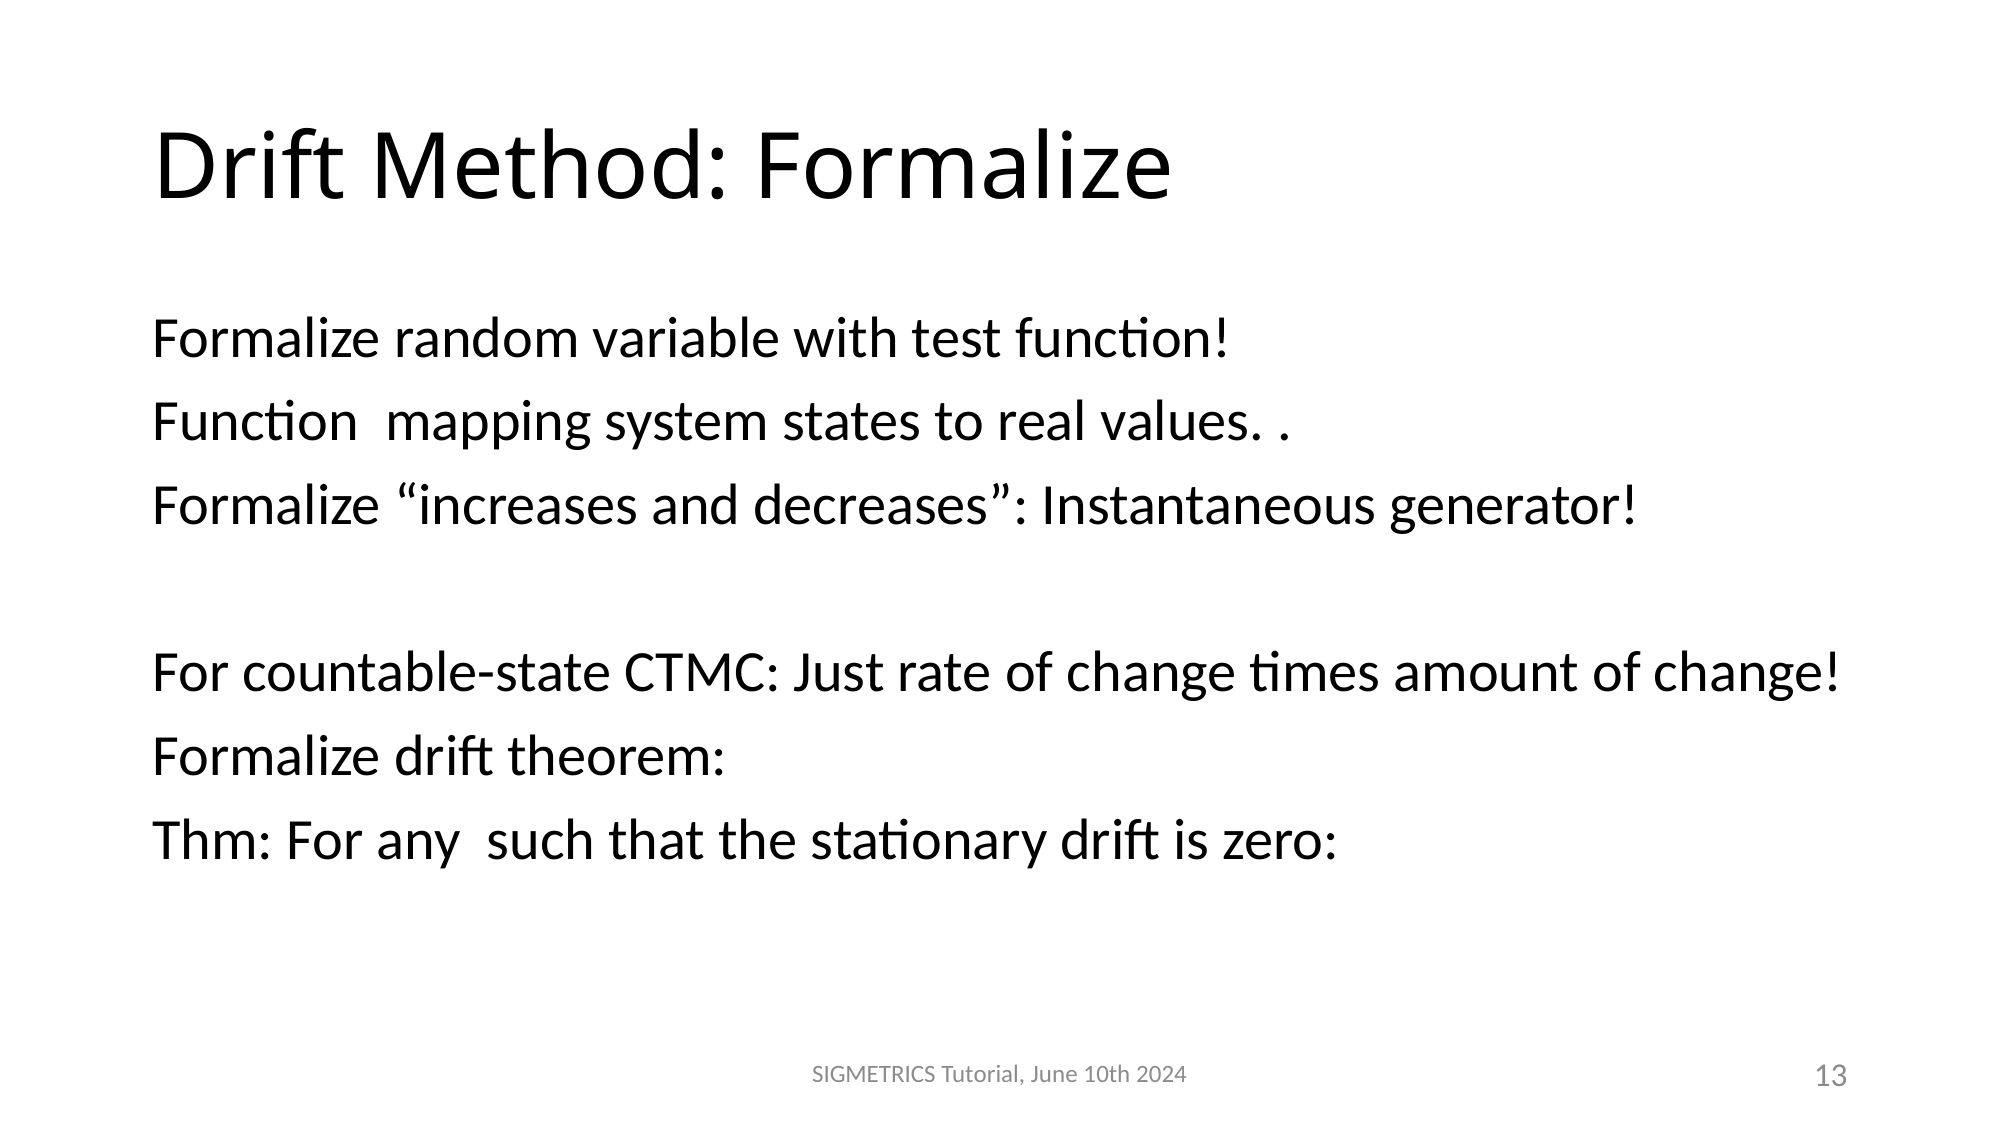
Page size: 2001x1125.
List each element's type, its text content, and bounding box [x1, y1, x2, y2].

slide_number 13 [1412, 1042, 1863, 1103]
footer SIGMETRICS Tutorial, June 10th 2024 [662, 1042, 1338, 1103]
title Drift Method: Formalize [137, 59, 1863, 278]
